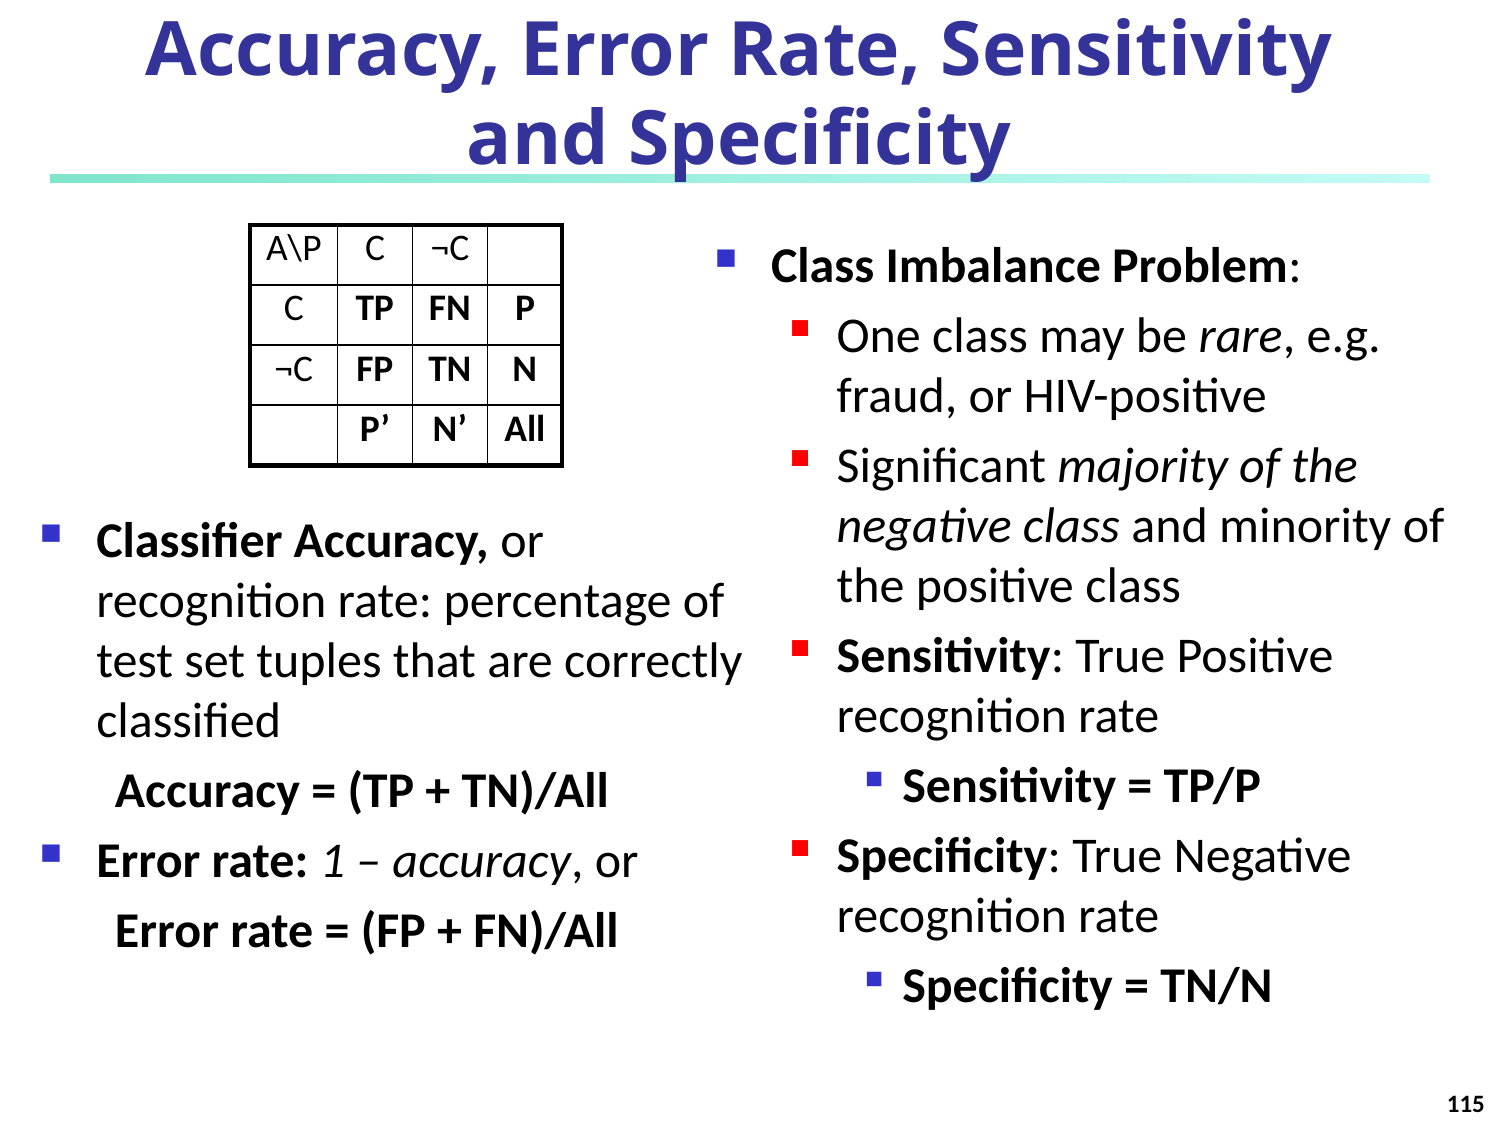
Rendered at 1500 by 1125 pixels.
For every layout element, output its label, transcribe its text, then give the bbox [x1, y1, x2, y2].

table_cell [252, 406, 337, 463]
table_cell TN [413, 346, 487, 404]
table_cell N’ [413, 406, 487, 463]
table_cell All [488, 406, 560, 463]
table_cell N [488, 346, 560, 404]
table_header ¬C [413, 227, 487, 284]
table_cell C [252, 286, 337, 344]
table_header C [338, 227, 412, 284]
table_cell ¬C [252, 346, 337, 404]
text_box Class Imbalance Problem: One class may be rare, e.g. fraud, or HIV-positive Significant majority of the negative class and minority of the positive class Sensitivity: True Positive recognition rate Sensitivity = TP/P Specificity: True Negative recognition rate Specificity = TN/N [699, 224, 1475, 1063]
table_cell P’ [338, 406, 412, 463]
table_cell TP [338, 286, 412, 344]
list Classifier Accuracy, or recognition rate: percentage of test set tuples that are correctly classified Accuracy = (TP + TN)/All Error rate: 1 – accuracy, or Error rate = (FP + FN)/All [24, 499, 801, 1076]
text_box 115 [1187, 1062, 1500, 1125]
table_header A\P [252, 227, 337, 284]
table_header [488, 227, 560, 284]
table_cell FP [338, 346, 412, 404]
table_cell FN [413, 286, 487, 344]
title Classifier Evaluation Metrics: Accuracy, Error Rate, Sensitivity and Specificity [49, 0, 1429, 188]
table_cell P [488, 286, 560, 344]
